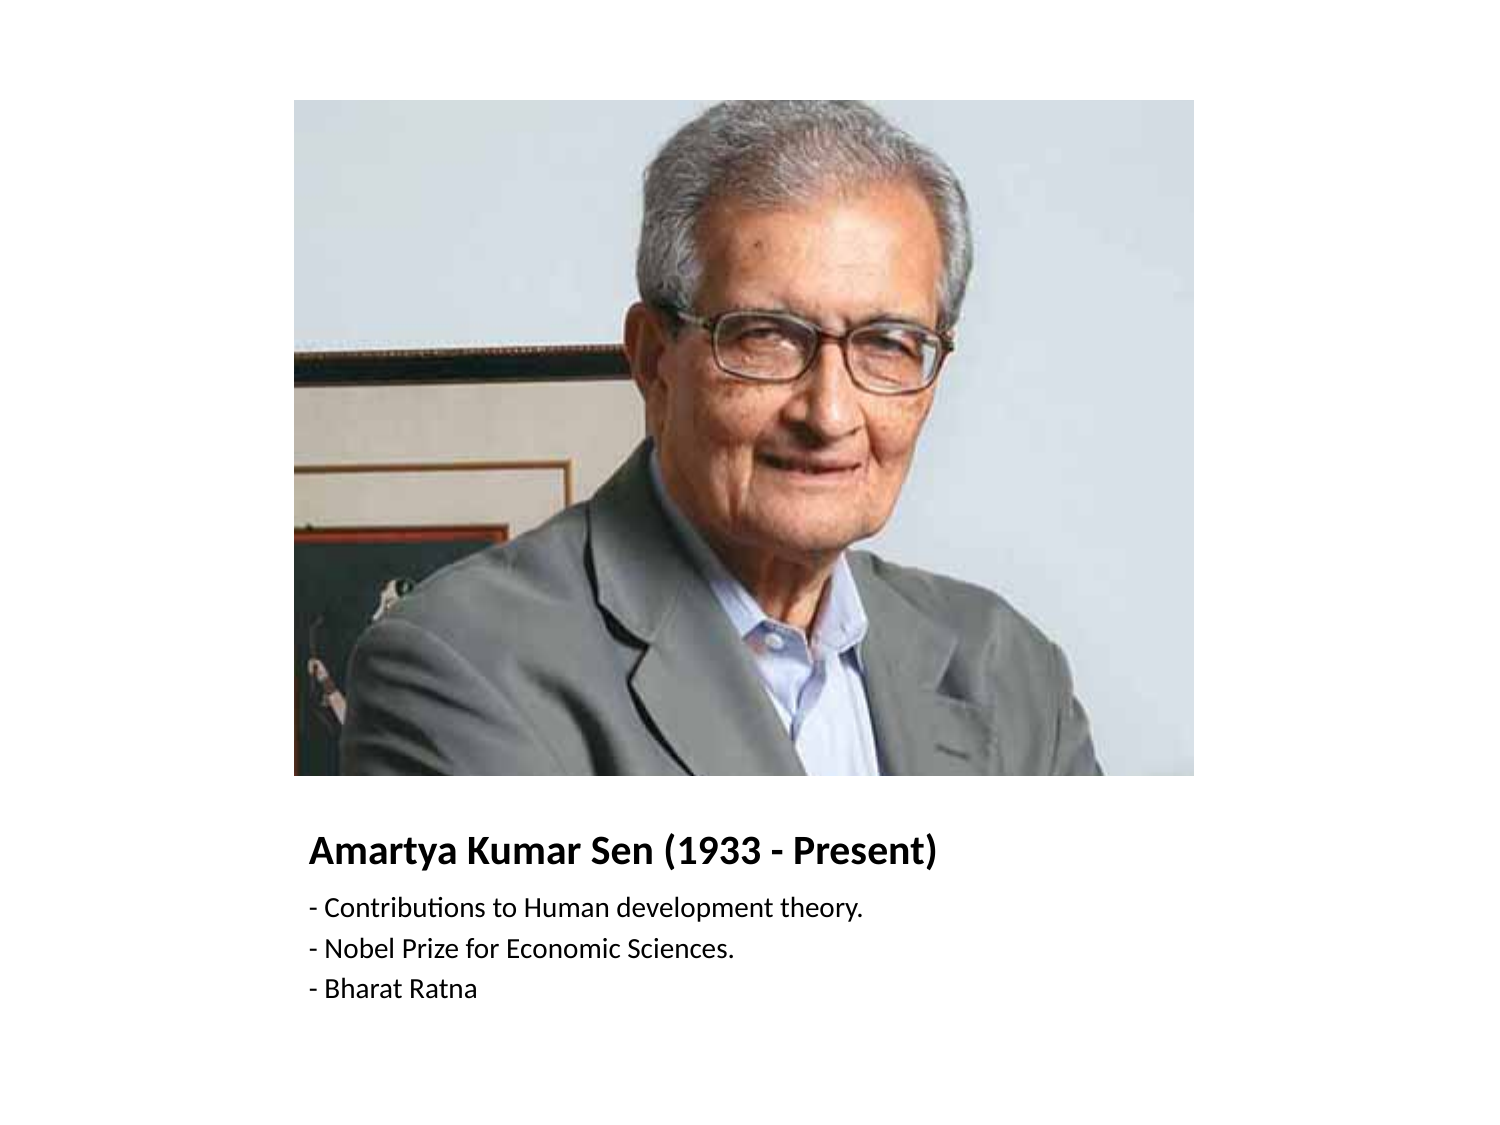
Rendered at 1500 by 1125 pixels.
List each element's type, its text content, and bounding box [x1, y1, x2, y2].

title Amartya Kumar Sen (1933 - Present) [294, 787, 1194, 880]
picture [293, 100, 1195, 776]
list - Contributions to Human development theory. - Nobel Prize for Economic Sciences. - Bharat Ratna [294, 880, 1194, 1013]
